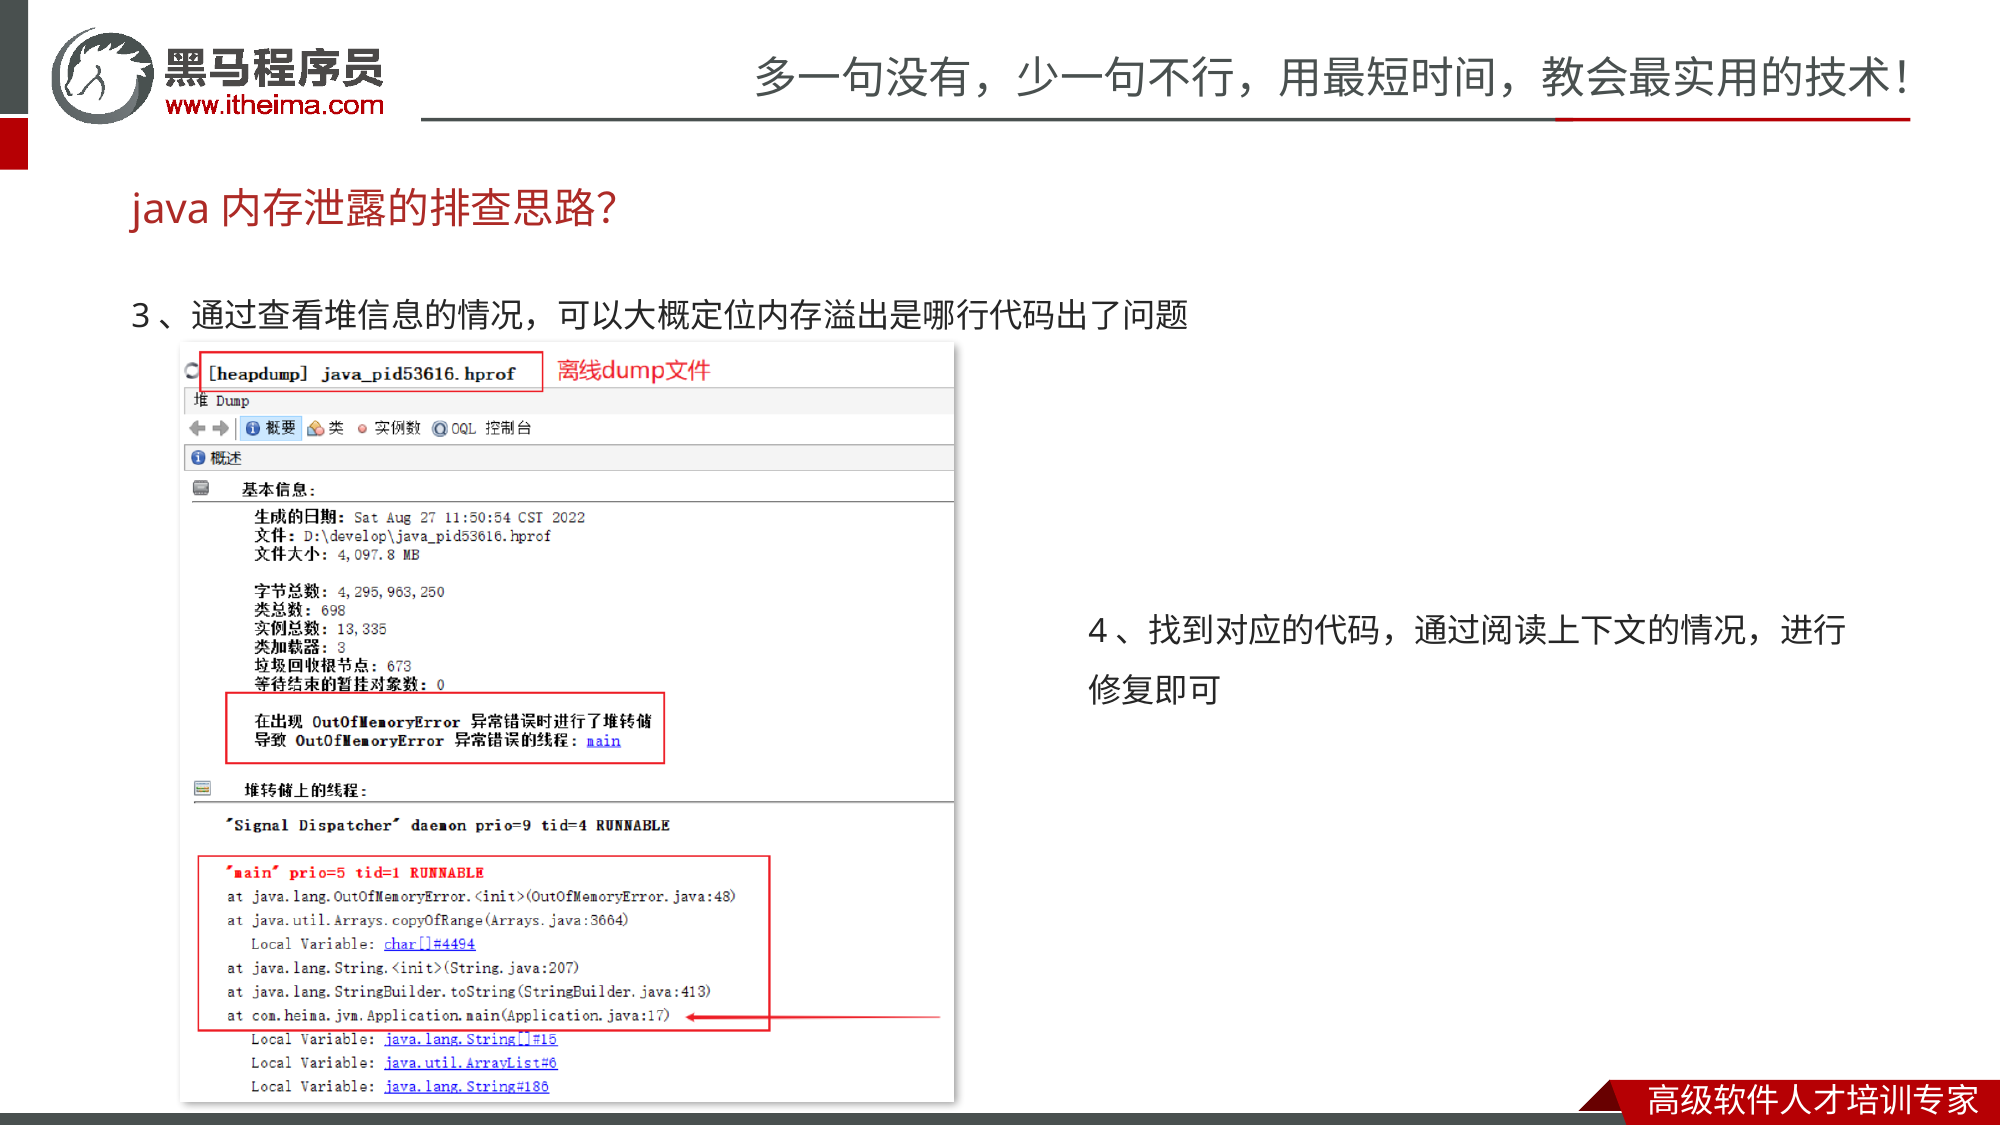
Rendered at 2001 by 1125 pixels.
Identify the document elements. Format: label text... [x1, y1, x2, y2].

title java内存泄露的排查思路？ [116, 164, 1872, 250]
picture [50, 26, 384, 125]
picture [179, 342, 955, 1102]
text_box 4、找到对应的代码，通过阅读上下文的情况，进行修复即可 [1073, 581, 1872, 667]
list 3、通过查看堆信息的情况，可以大概定位内存溢出是哪行代码出了问题 [116, 266, 1872, 352]
